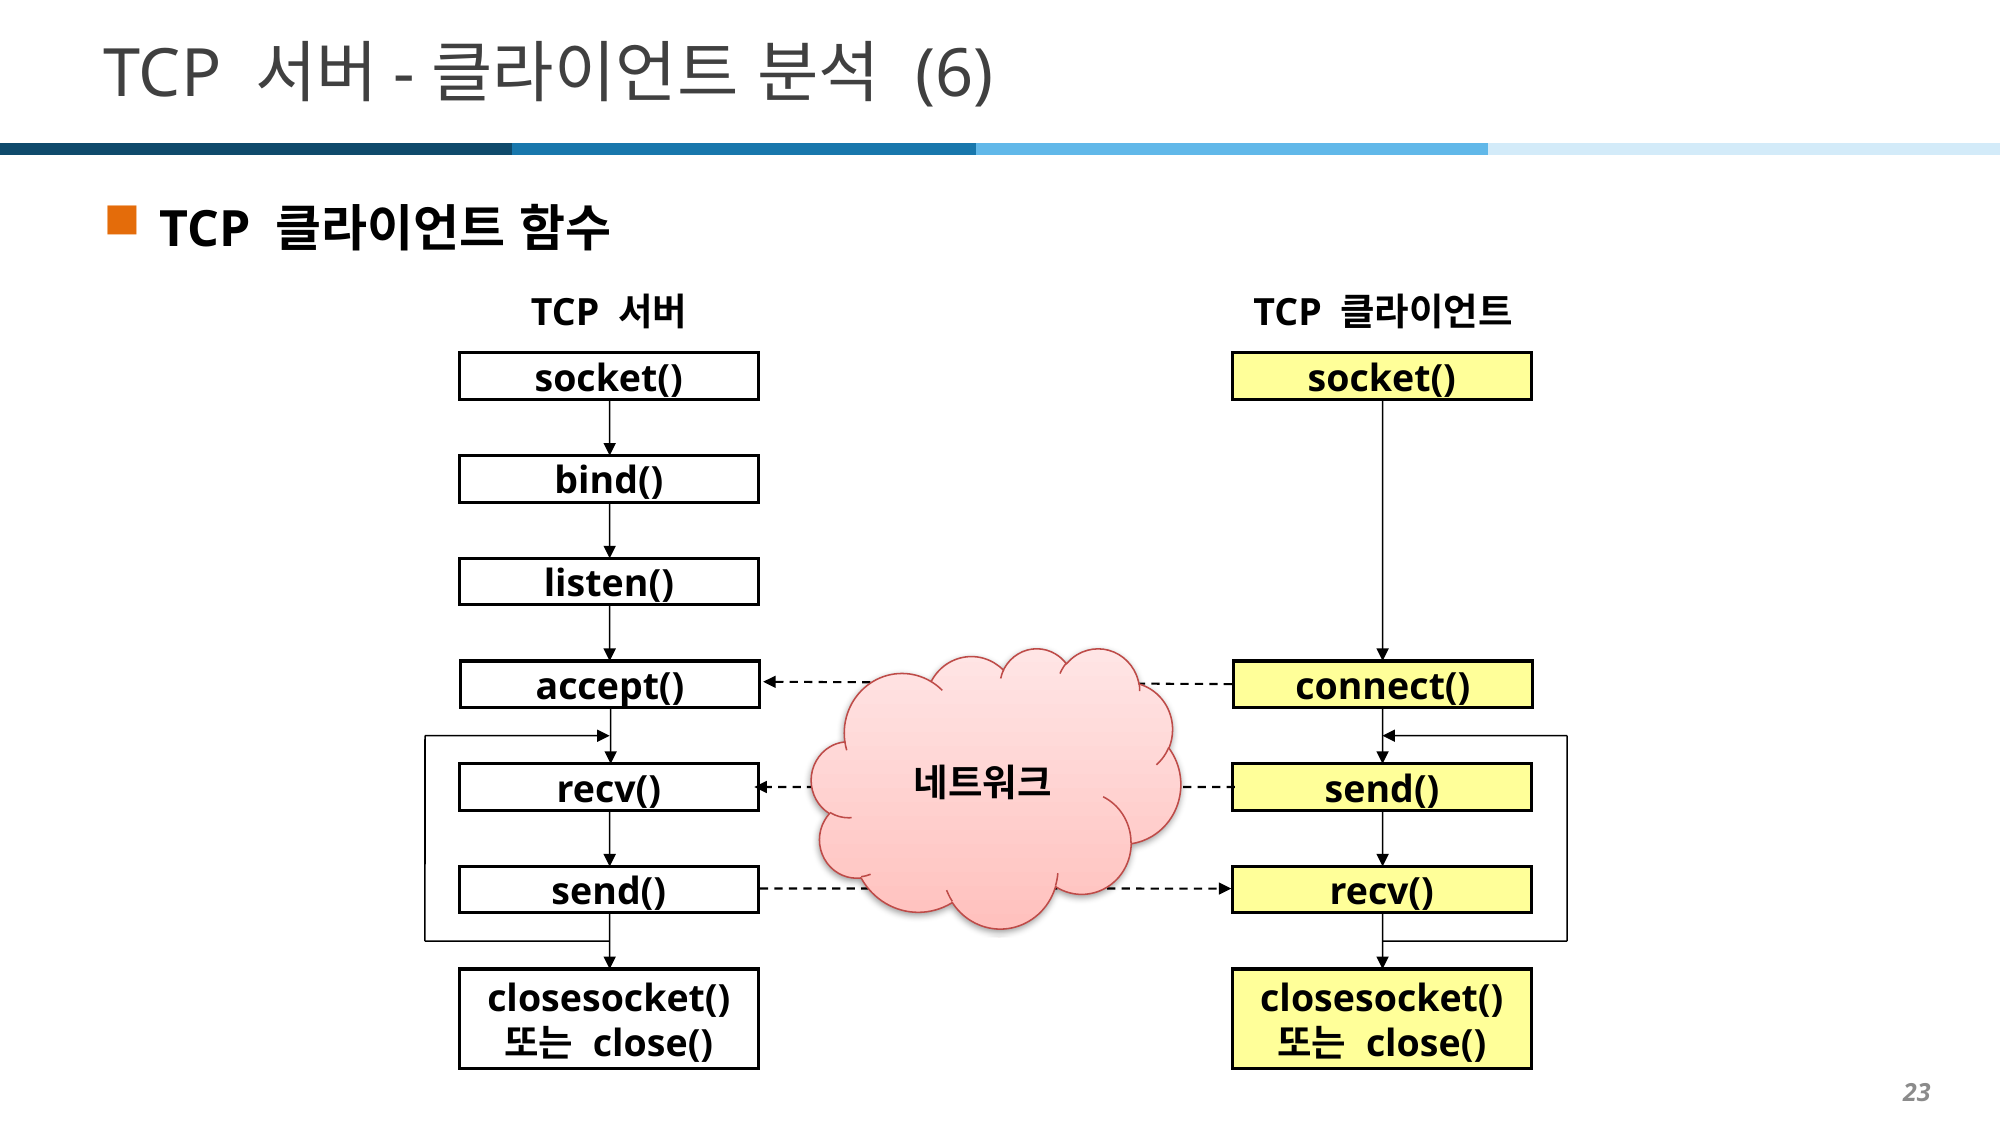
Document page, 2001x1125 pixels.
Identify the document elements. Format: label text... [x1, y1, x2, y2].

title TCP 서버-클라이언트 분석 (6) [88, 18, 1920, 122]
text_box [424, 287, 1568, 1069]
list TCP 클라이언트 함수 [88, 176, 1929, 1083]
